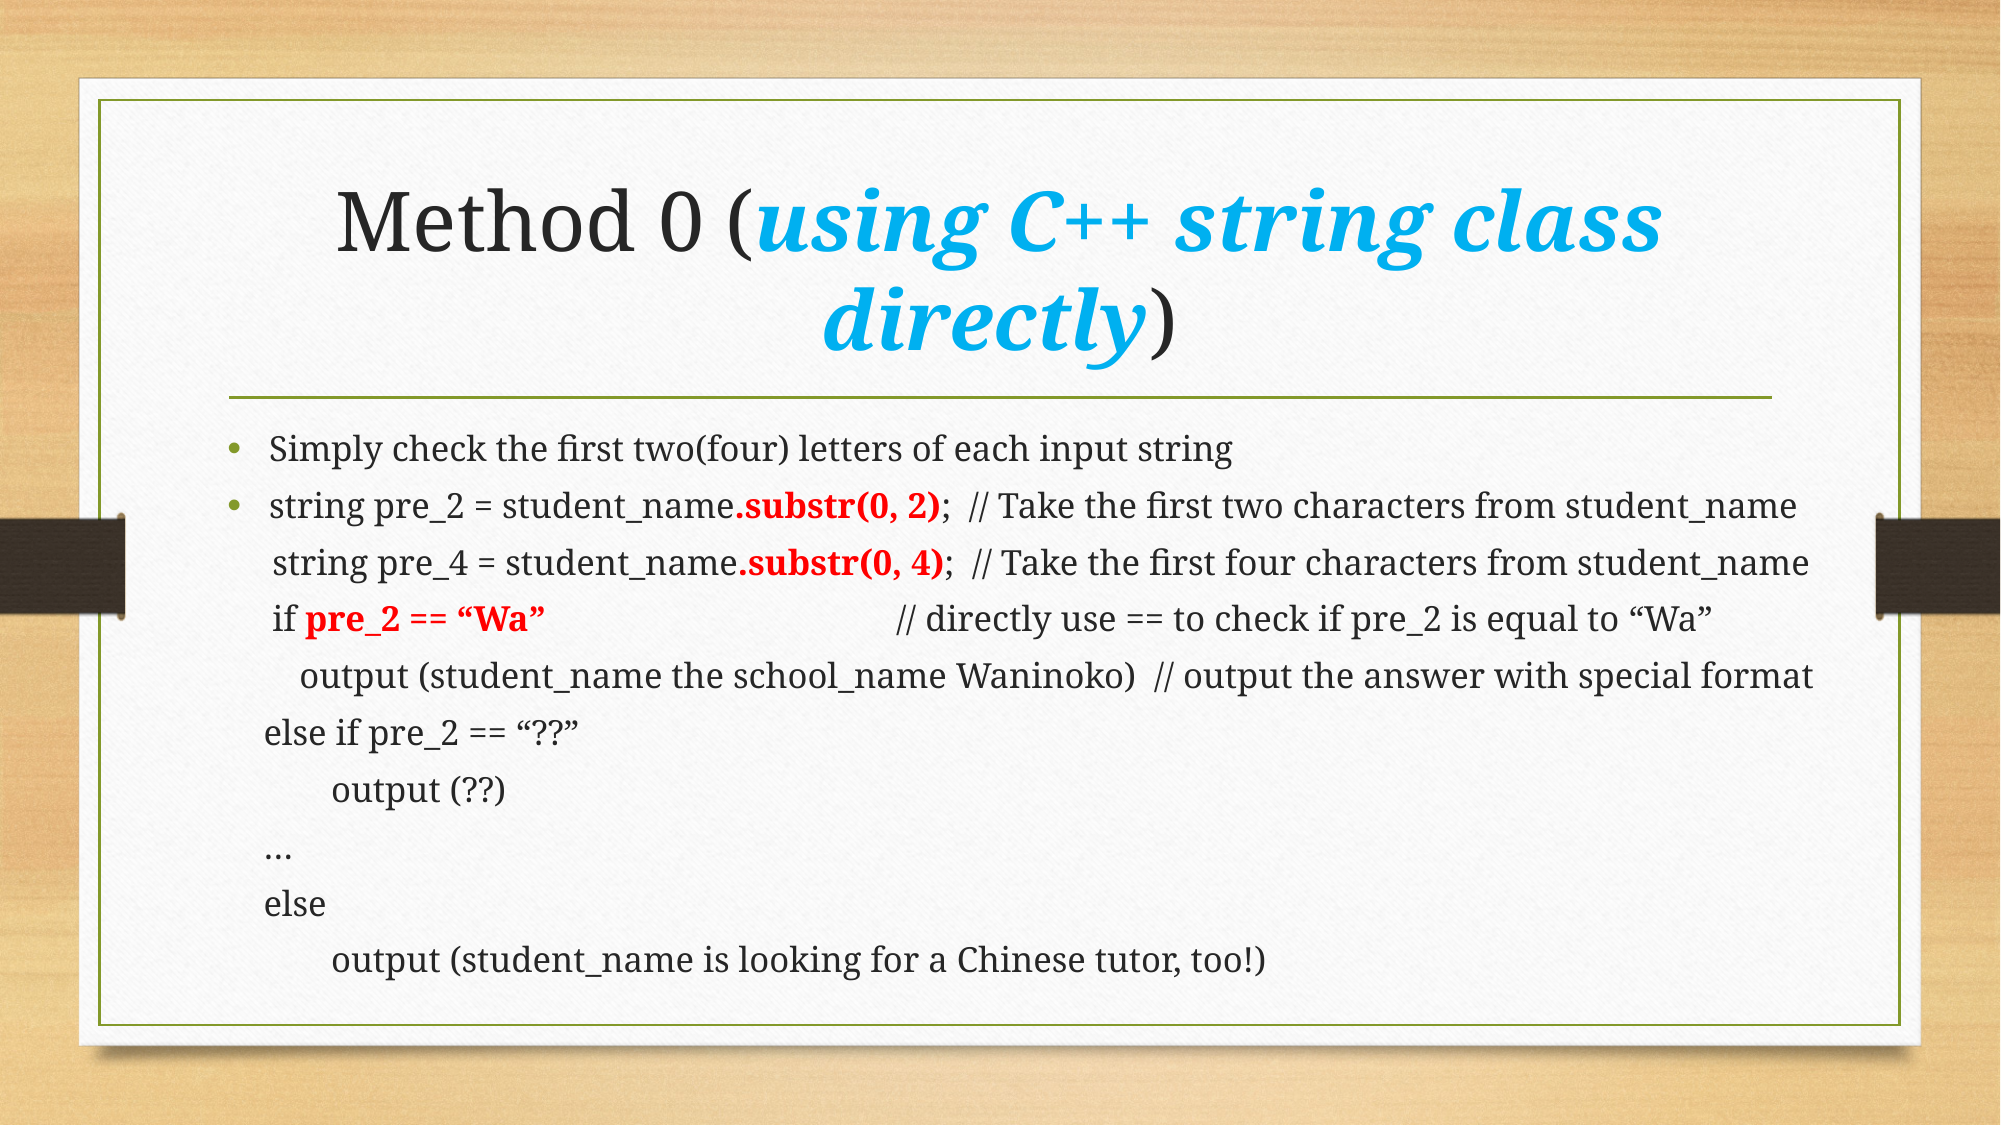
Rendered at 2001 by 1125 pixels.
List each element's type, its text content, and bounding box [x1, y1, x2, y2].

picture [0, 0, 2001, 1125]
title Method 0 (using C++ string class directly) [212, 161, 1788, 375]
list Simply check the first two(four) letters of each input string string pre_2 = student_name.substr(0, 2); // Take the first two characters from student_name string pre_4 = student_name.substr(0, 4); // Take the first four characters from student_name if pre_2 == “Wa” // directly use == to check if pre_2 is equal to “Wa” output (student_name the school_name Waninoko) // output the answer with special format else if pre_2 == “??” output (??) … else output (student_name is looking for a Chinese tutor, too!) [212, 419, 1830, 1020]
